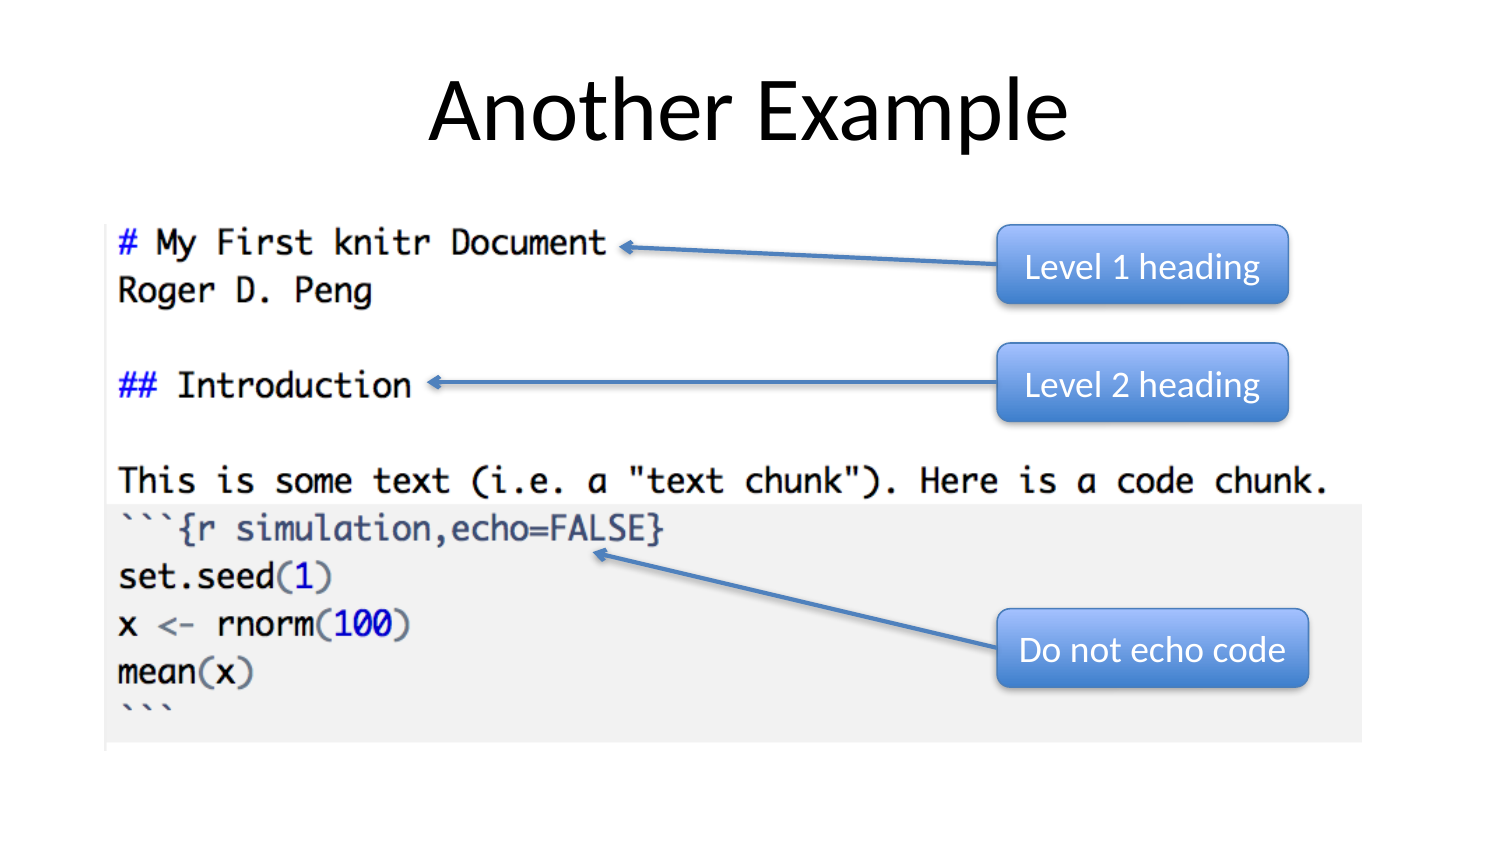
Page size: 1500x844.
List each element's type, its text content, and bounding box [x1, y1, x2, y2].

picture [103, 224, 1362, 751]
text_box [592, 551, 998, 649]
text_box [618, 246, 998, 265]
title Another Example [75, 33, 1425, 175]
